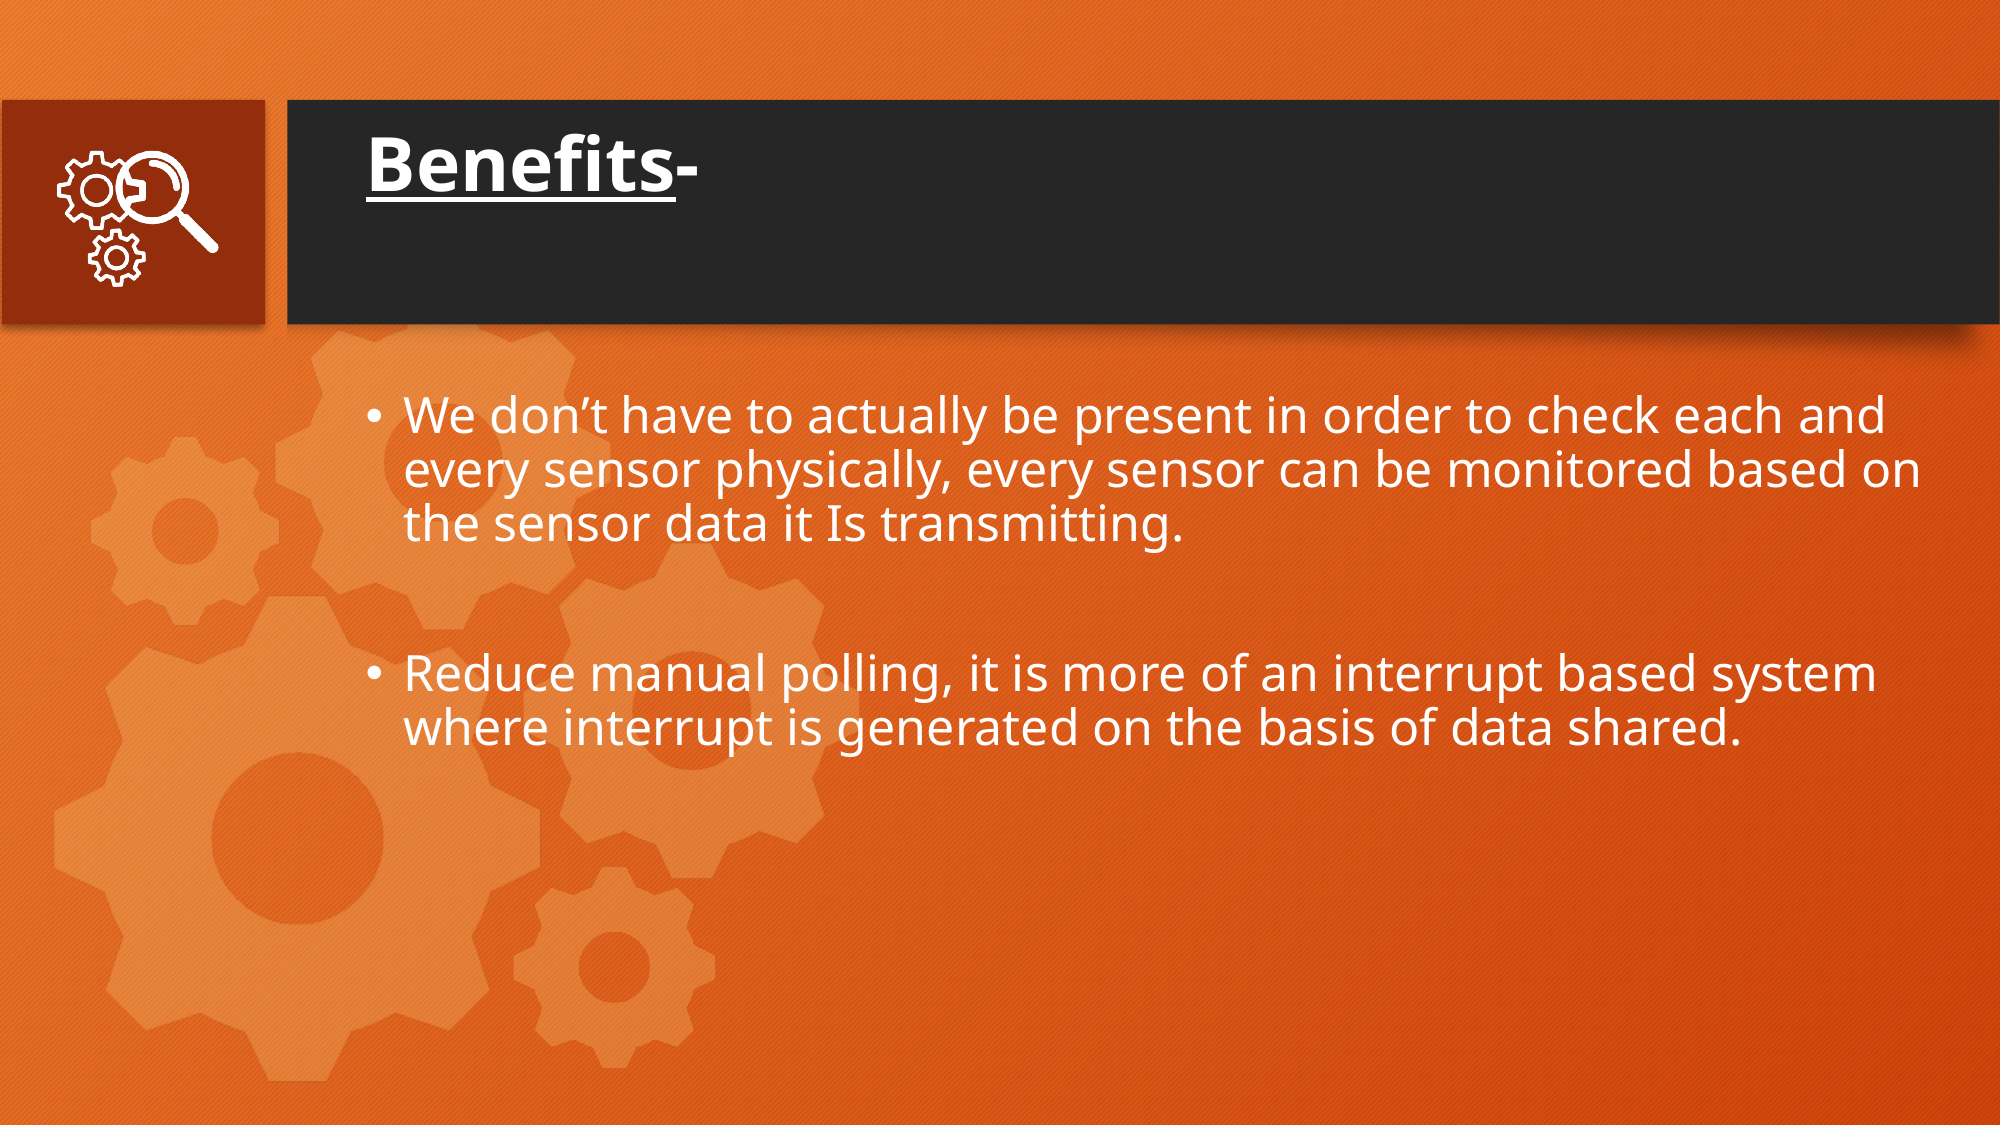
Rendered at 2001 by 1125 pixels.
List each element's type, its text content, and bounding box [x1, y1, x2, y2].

title Benefits- [350, 123, 1928, 301]
list We don’t have to actually be present in order to check each and every sensor physically, every sensor can be monitored based on the sensor data it Is transmitting. Reduce manual polling, it is more of an interrupt based system where interrupt is generated on the basis of data shared. [350, 383, 1950, 1057]
list [1156, 383, 1928, 974]
picture [11, 100, 2000, 1109]
